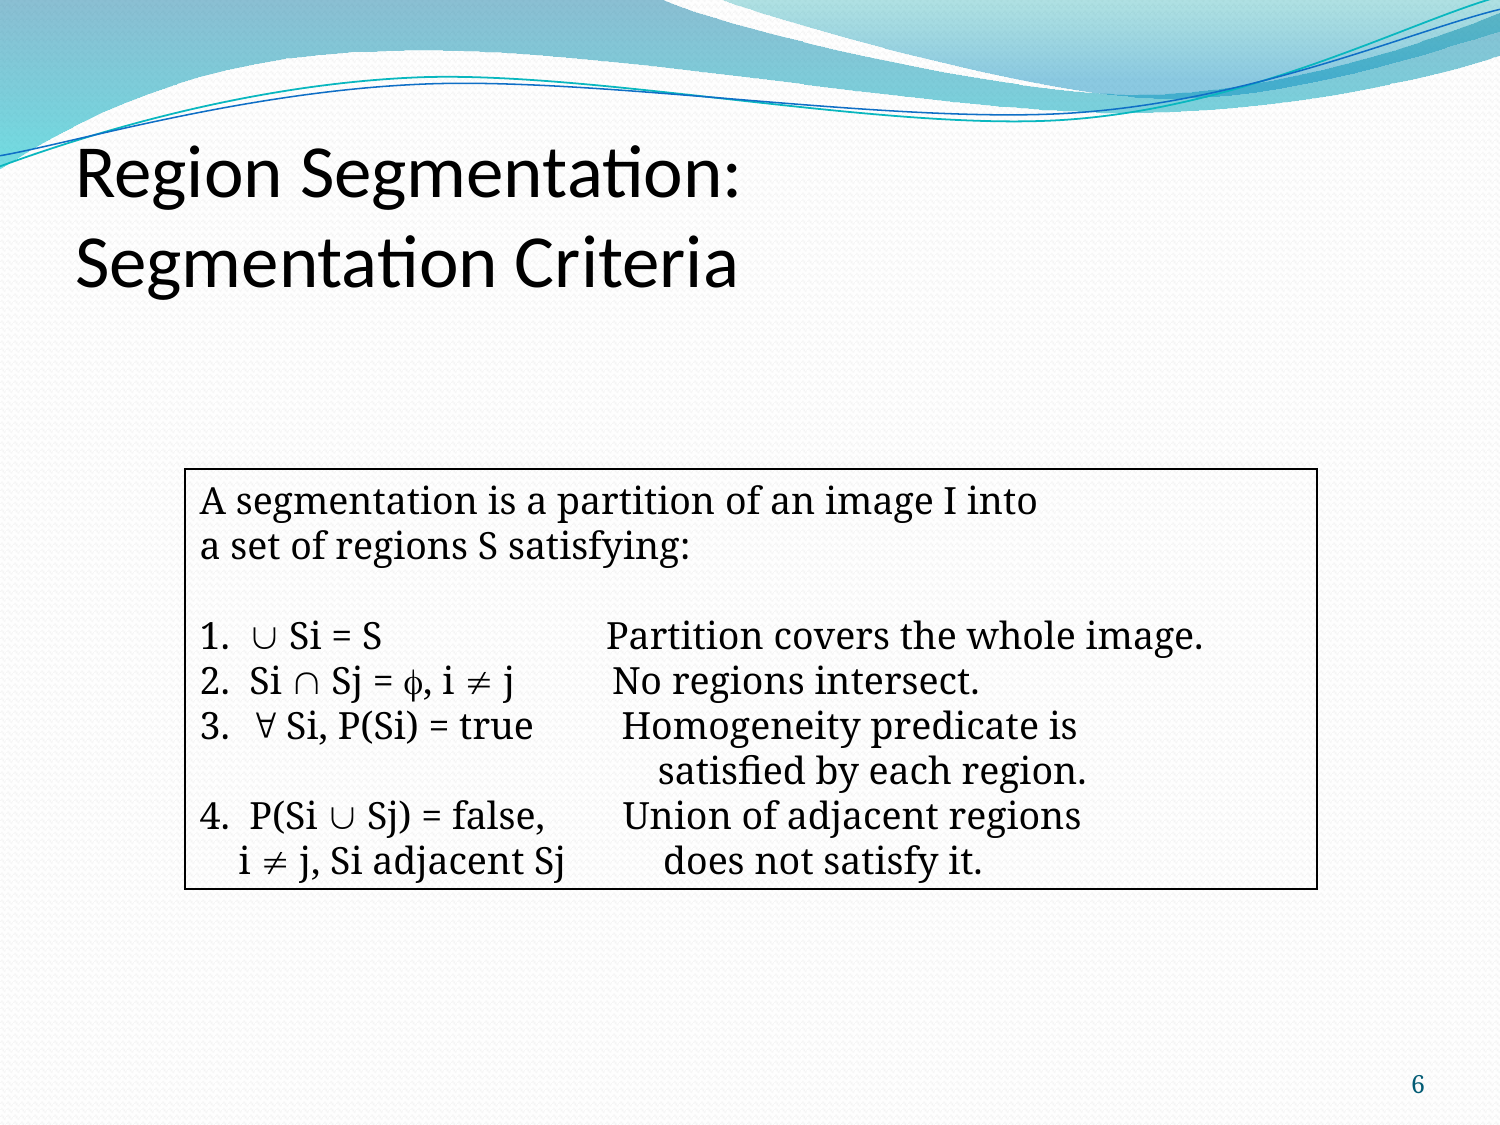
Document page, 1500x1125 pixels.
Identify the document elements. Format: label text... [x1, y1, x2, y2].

text_box A segmentation is a partition of an image I into a set of regions S satisfying: 1.  Si = S Partition covers the whole image. 2. Si  Sj = , i  j No regions intersect. 3.  Si, P(Si) = true Homogeneity predicate is satisfied by each region. 4. P(Si  Sj) = false, Union of adjacent regions i  j, Si adjacent Sj does not satisfy it. [184, 469, 1317, 889]
title Region Segmentation: Segmentation Criteria [75, 115, 1438, 303]
slide_number 6 [1299, 1042, 1425, 1103]
